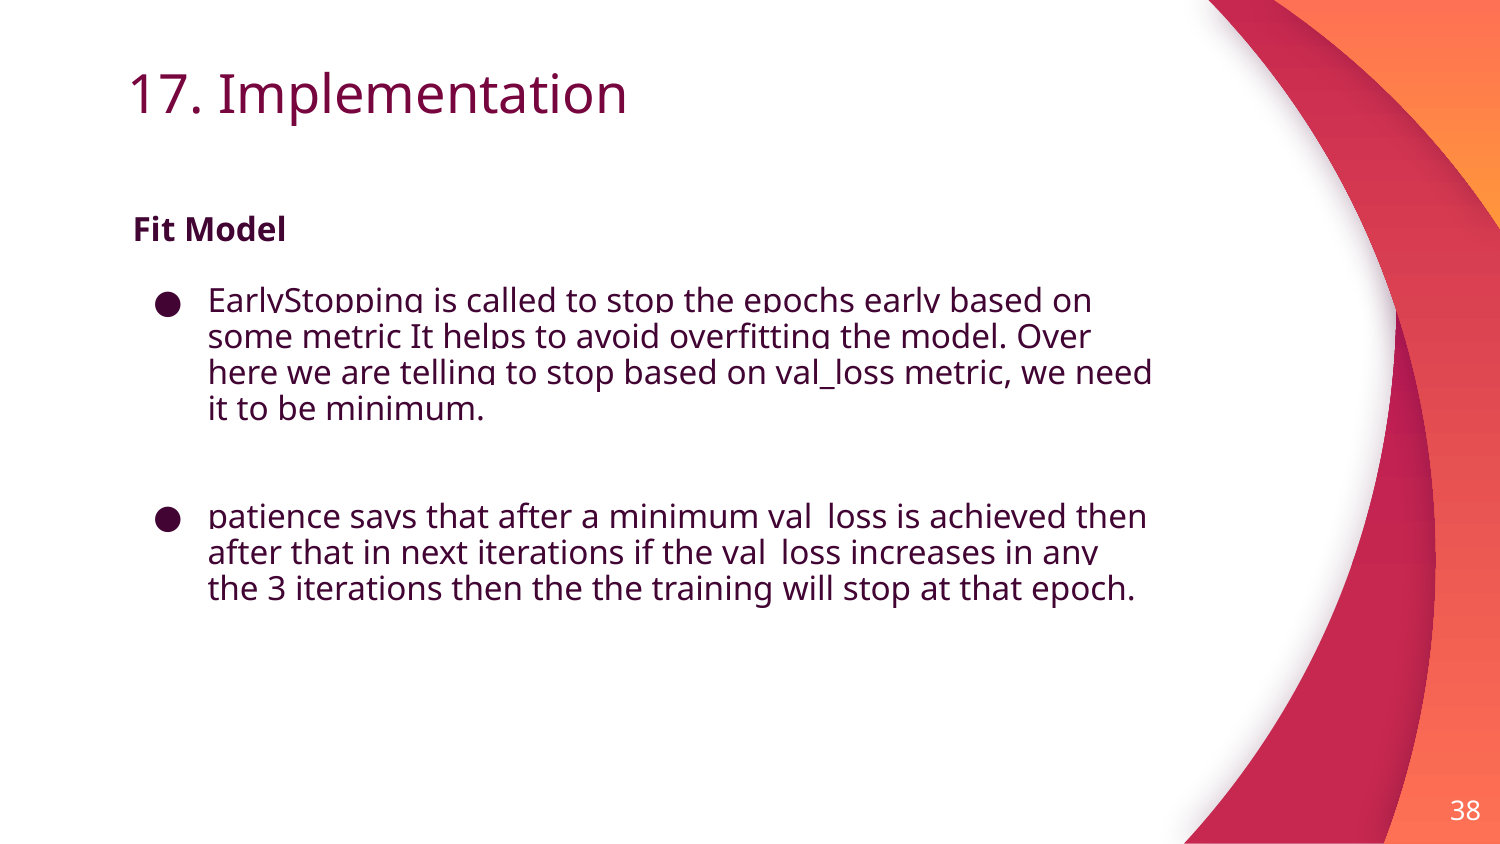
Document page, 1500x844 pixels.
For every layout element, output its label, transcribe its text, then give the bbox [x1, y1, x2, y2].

slide_number ‹#› [1391, 779, 1482, 844]
title 17. Implementation [127, 60, 1270, 126]
text_box Fit Model EarlyStopping is called to stop the epochs early based on some metric It helps to avoid overfitting the model. Over here we are telling to stop based on val_loss metric, we need it to be minimum. patience says that after a minimum val_loss is achieved then after that in next iterations if the val_loss increases in any the 3 iterations then the the training will stop at that epoch. [117, 197, 1173, 623]
